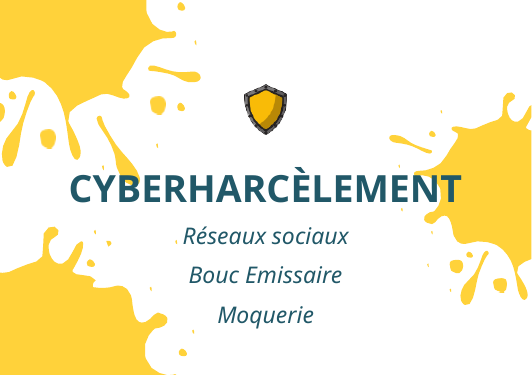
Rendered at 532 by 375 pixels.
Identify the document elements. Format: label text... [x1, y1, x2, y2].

text_box [0, 226, 168, 375]
text_box Réseaux sociaux [167, 213, 364, 257]
text_box [178, 348, 187, 357]
picture [244, 84, 287, 135]
text_box CYBERHARCÈLEMENT [54, 157, 389, 217]
text_box Moquerie [202, 293, 329, 336]
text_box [0, 0, 201, 186]
text_box Bouc Emissaire [174, 253, 358, 296]
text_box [389, 92, 532, 306]
